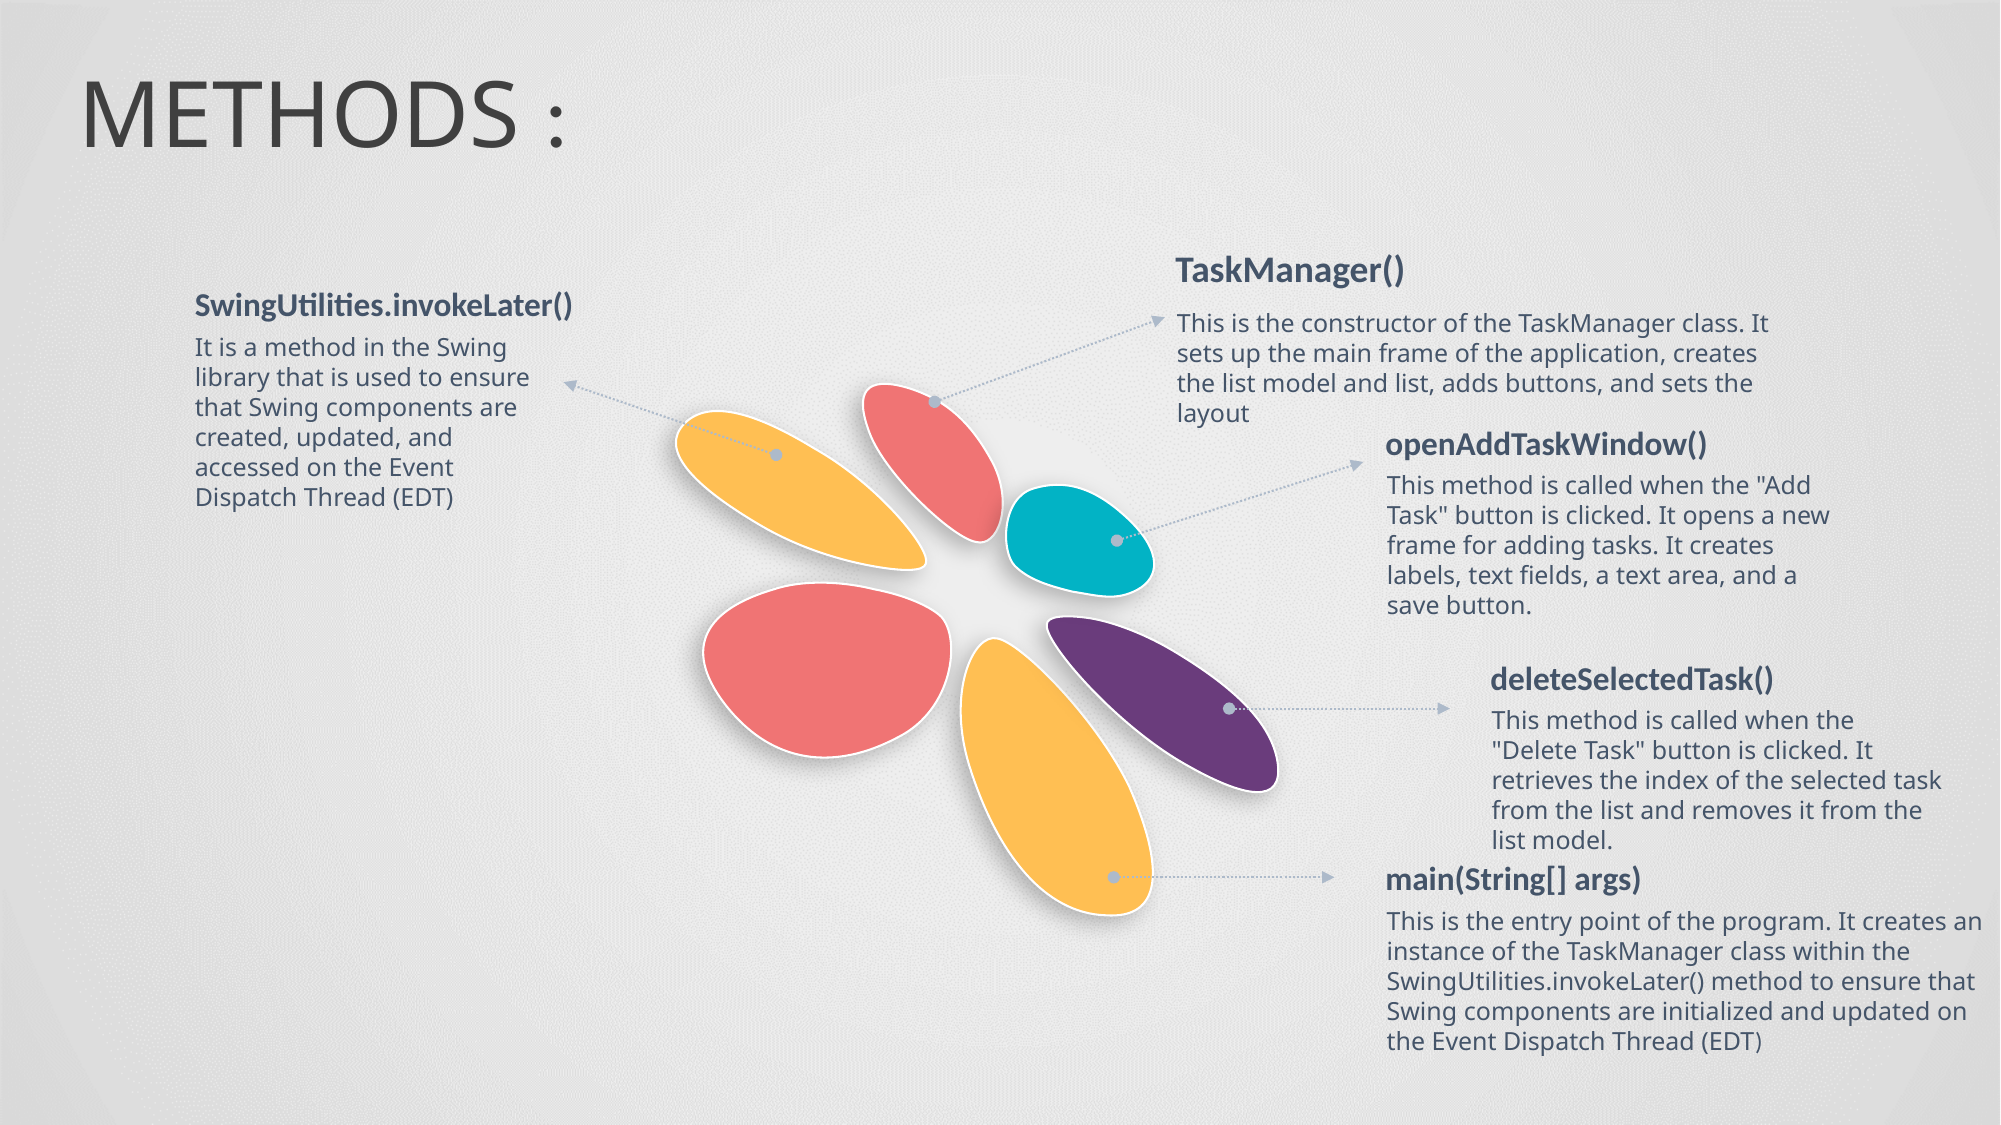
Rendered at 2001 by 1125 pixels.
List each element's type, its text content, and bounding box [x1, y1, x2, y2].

text_box It is a method in the Swing library that is used to ensure that Swing components are created, updated, and accessed on the Event Dispatch Thread (EDT) [194, 331, 564, 512]
text_box [861, 382, 1004, 544]
text_box [1045, 615, 1280, 794]
picture [0, 0, 2001, 1125]
text_box deleteSelectedTask() [1490, 656, 1822, 697]
text_box [677, 426, 928, 571]
text_box TaskManager() [1175, 244, 1426, 290]
text_box SwingUtilities.invokeLater() [194, 283, 701, 324]
text_box [1005, 483, 1156, 598]
text_box [702, 581, 953, 759]
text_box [1116, 461, 1364, 541]
text_box This is the constructor of the TaskManager class. It sets up the main frame of the application, creates the list model and list, adds buttons, and sets the layout [1176, 307, 1772, 427]
text_box This method is called when the "Delete Task" button is clicked. It retrieves the index of the selected task from the list and removes it from the list model. [1491, 705, 1943, 890]
text_box This method is called when the "Add Task" button is clicked. It opens a new frame for adding tasks. It creates labels, text fields, a text area, and a save button. [1386, 469, 1842, 620]
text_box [563, 381, 777, 455]
text_box METHODS : [63, 48, 1044, 174]
text_box openAddTaskWindow() [1385, 421, 1747, 462]
text_box This is the entry point of the program. It creates an instance of the TaskManager class within the SwingUtilities.invokeLater() method to ensure that Swing components are initialized and updated on the Event Dispatch Thread (EDT) [1386, 905, 1985, 1056]
text_box main(String[] args) [1385, 857, 1697, 898]
text_box [959, 637, 1154, 917]
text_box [934, 317, 1165, 402]
